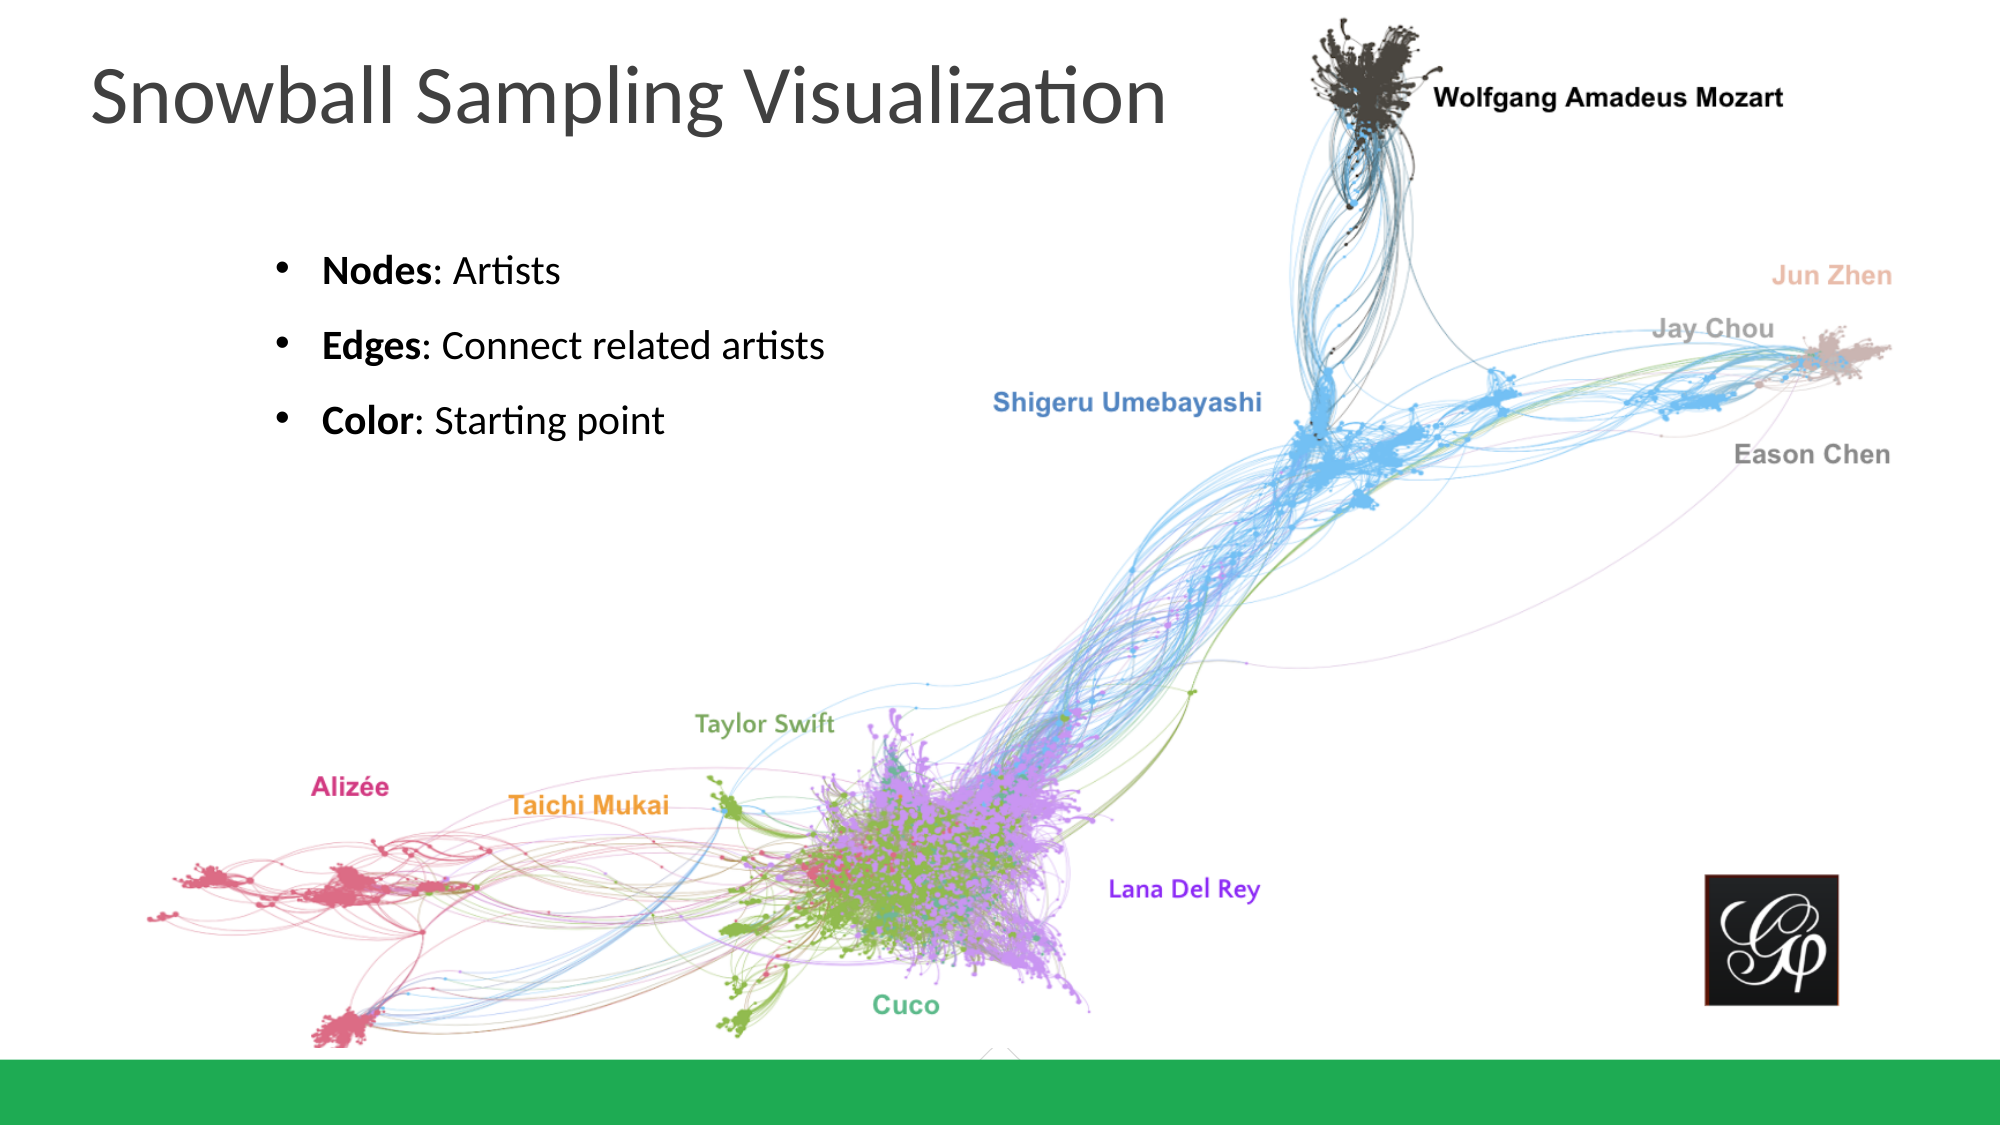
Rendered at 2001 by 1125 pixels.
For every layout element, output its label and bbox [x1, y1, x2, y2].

picture [48, 12, 1902, 1048]
text_box [0, 1059, 2000, 1125]
